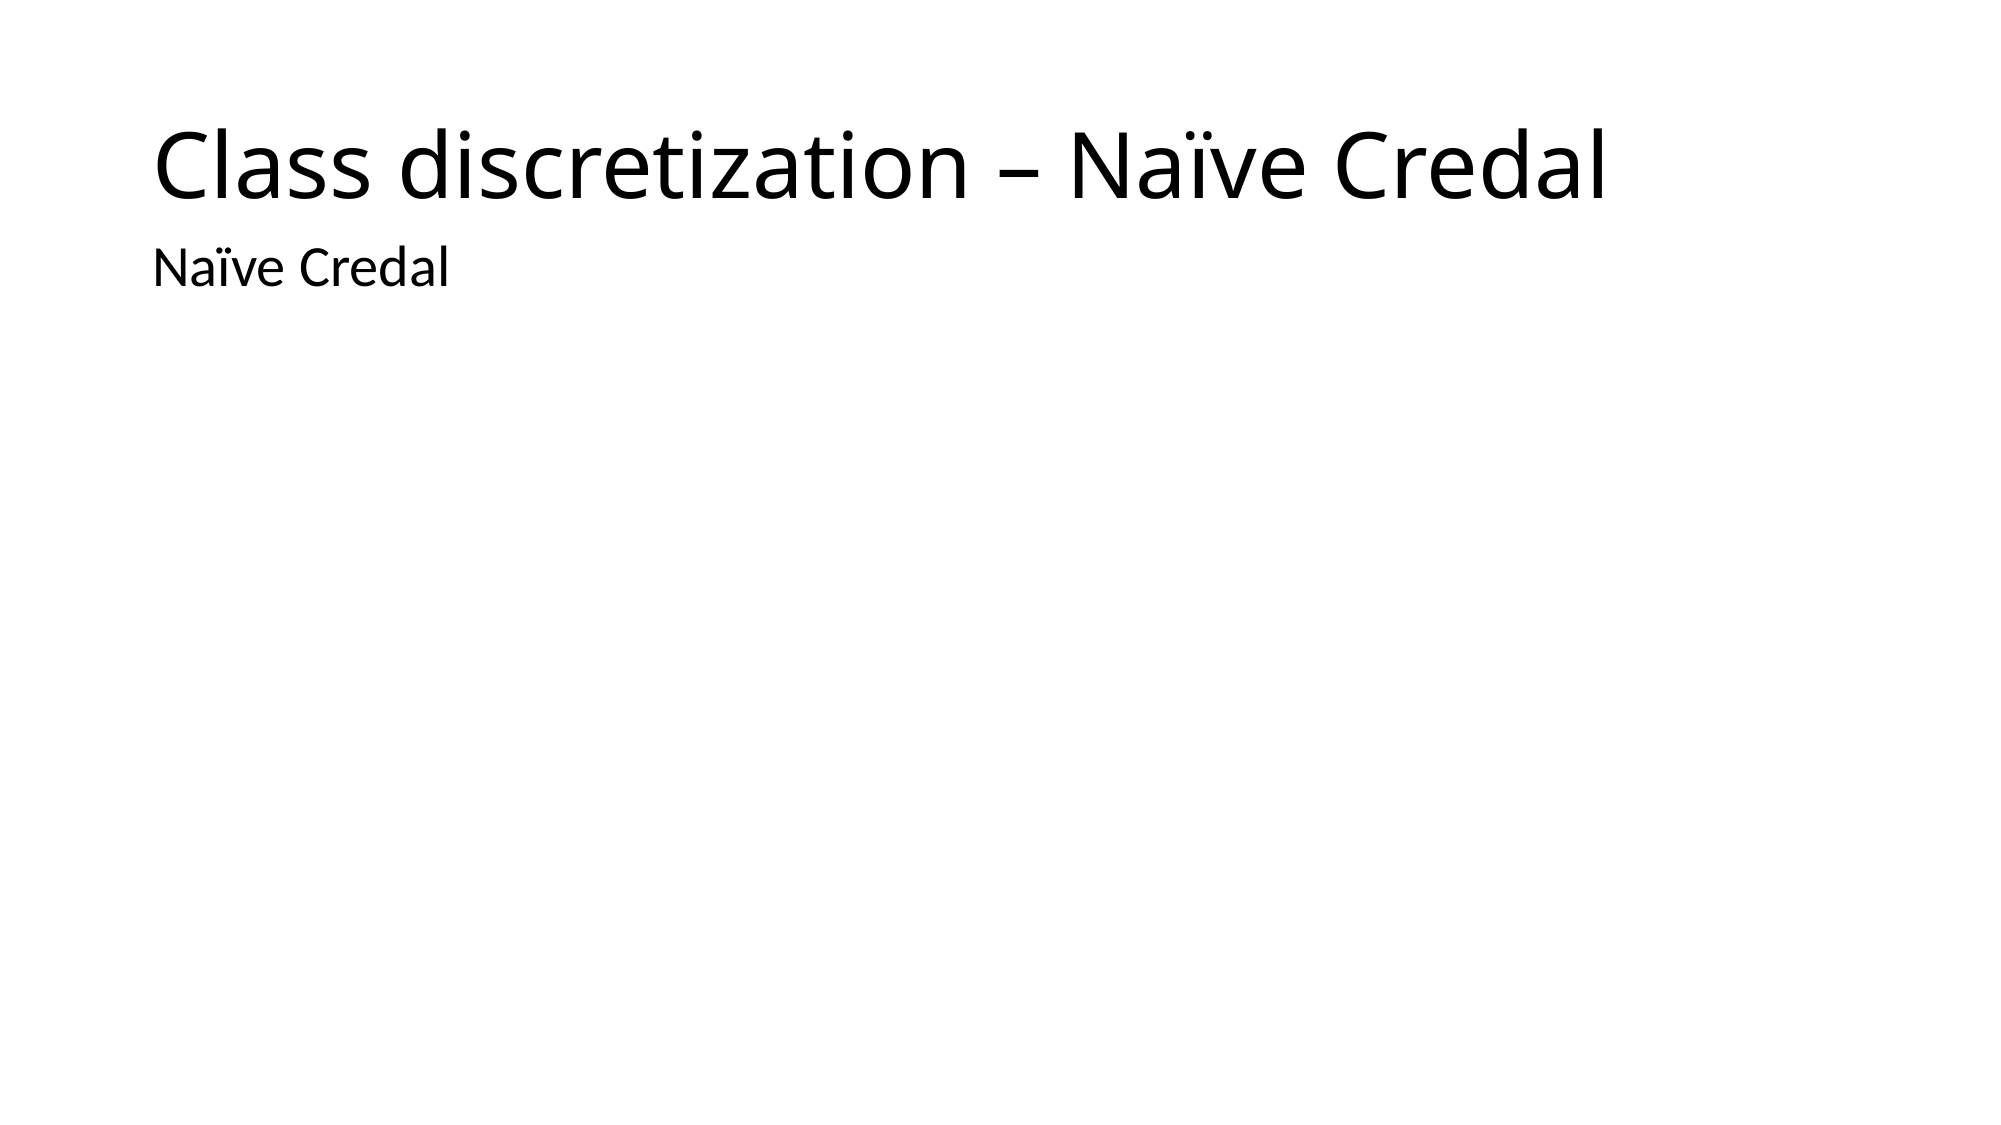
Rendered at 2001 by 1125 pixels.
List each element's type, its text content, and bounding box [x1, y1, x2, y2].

list Naïve Credal [137, 228, 1863, 1014]
title Class discretization – Naïve Credal [137, 59, 1863, 228]
